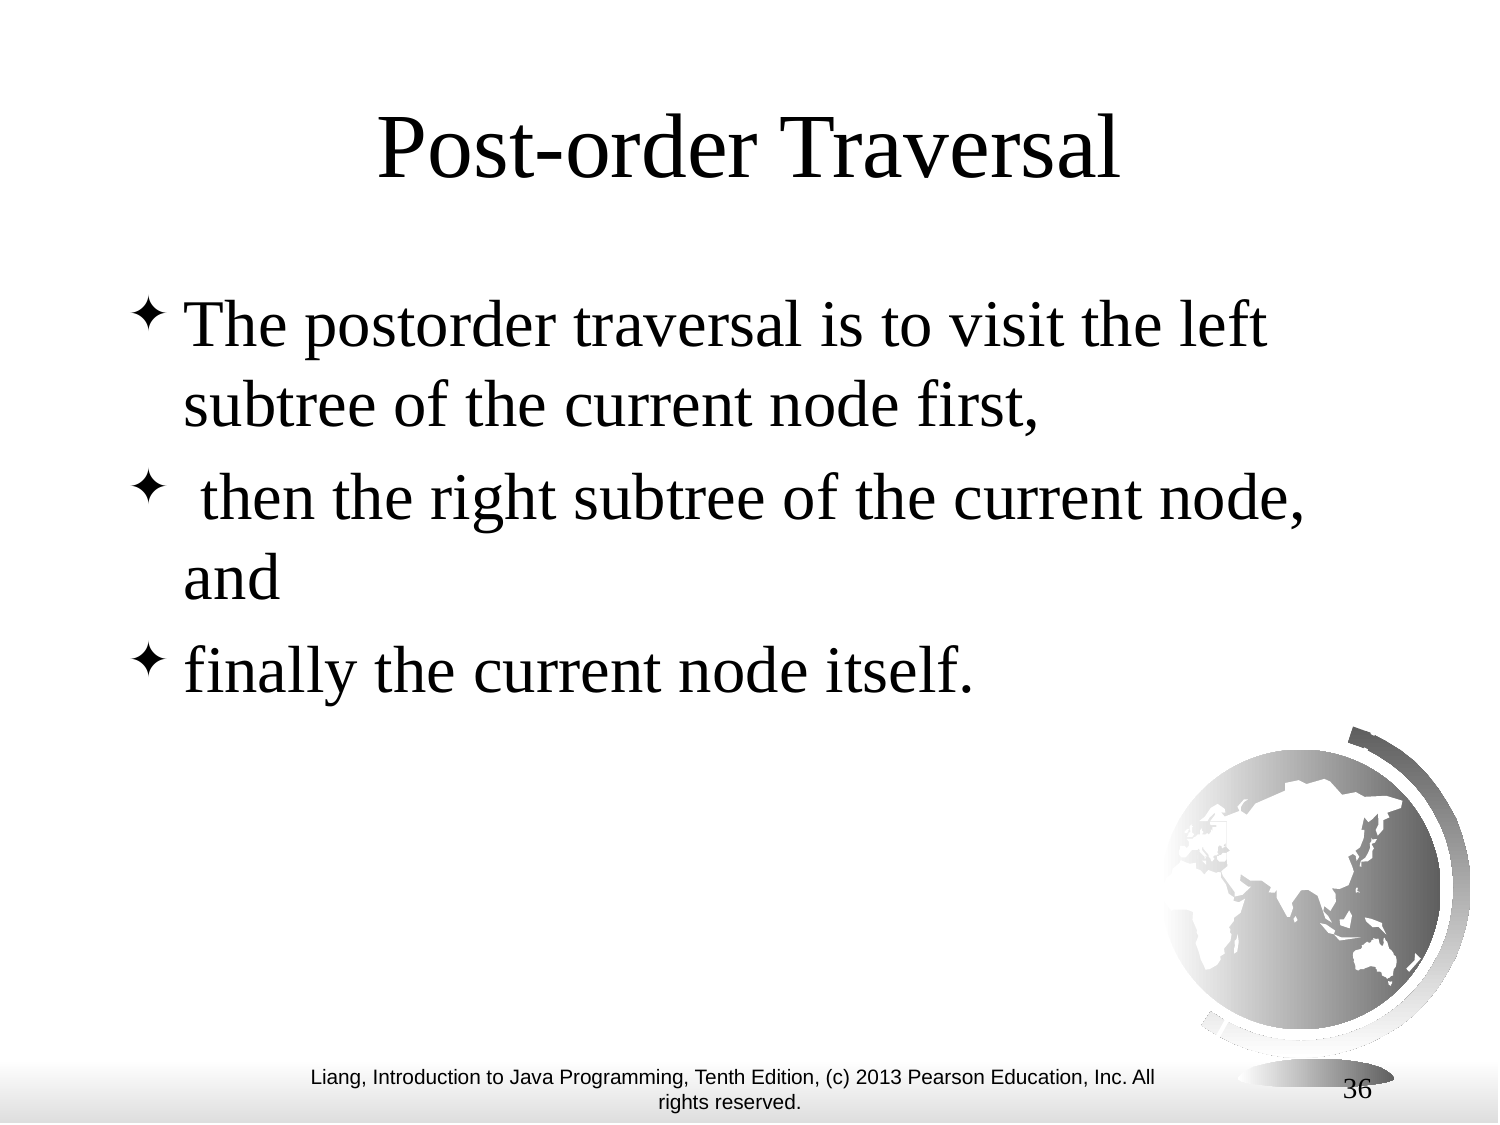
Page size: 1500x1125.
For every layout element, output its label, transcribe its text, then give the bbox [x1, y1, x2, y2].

slide_number 36 [1074, 1049, 1388, 1125]
list The postorder traversal is to visit the left subtree of the current node first, then the right subtree of the current node, and finally the current node itself. [112, 271, 1388, 947]
title Post-order Traversal [112, 46, 1388, 235]
